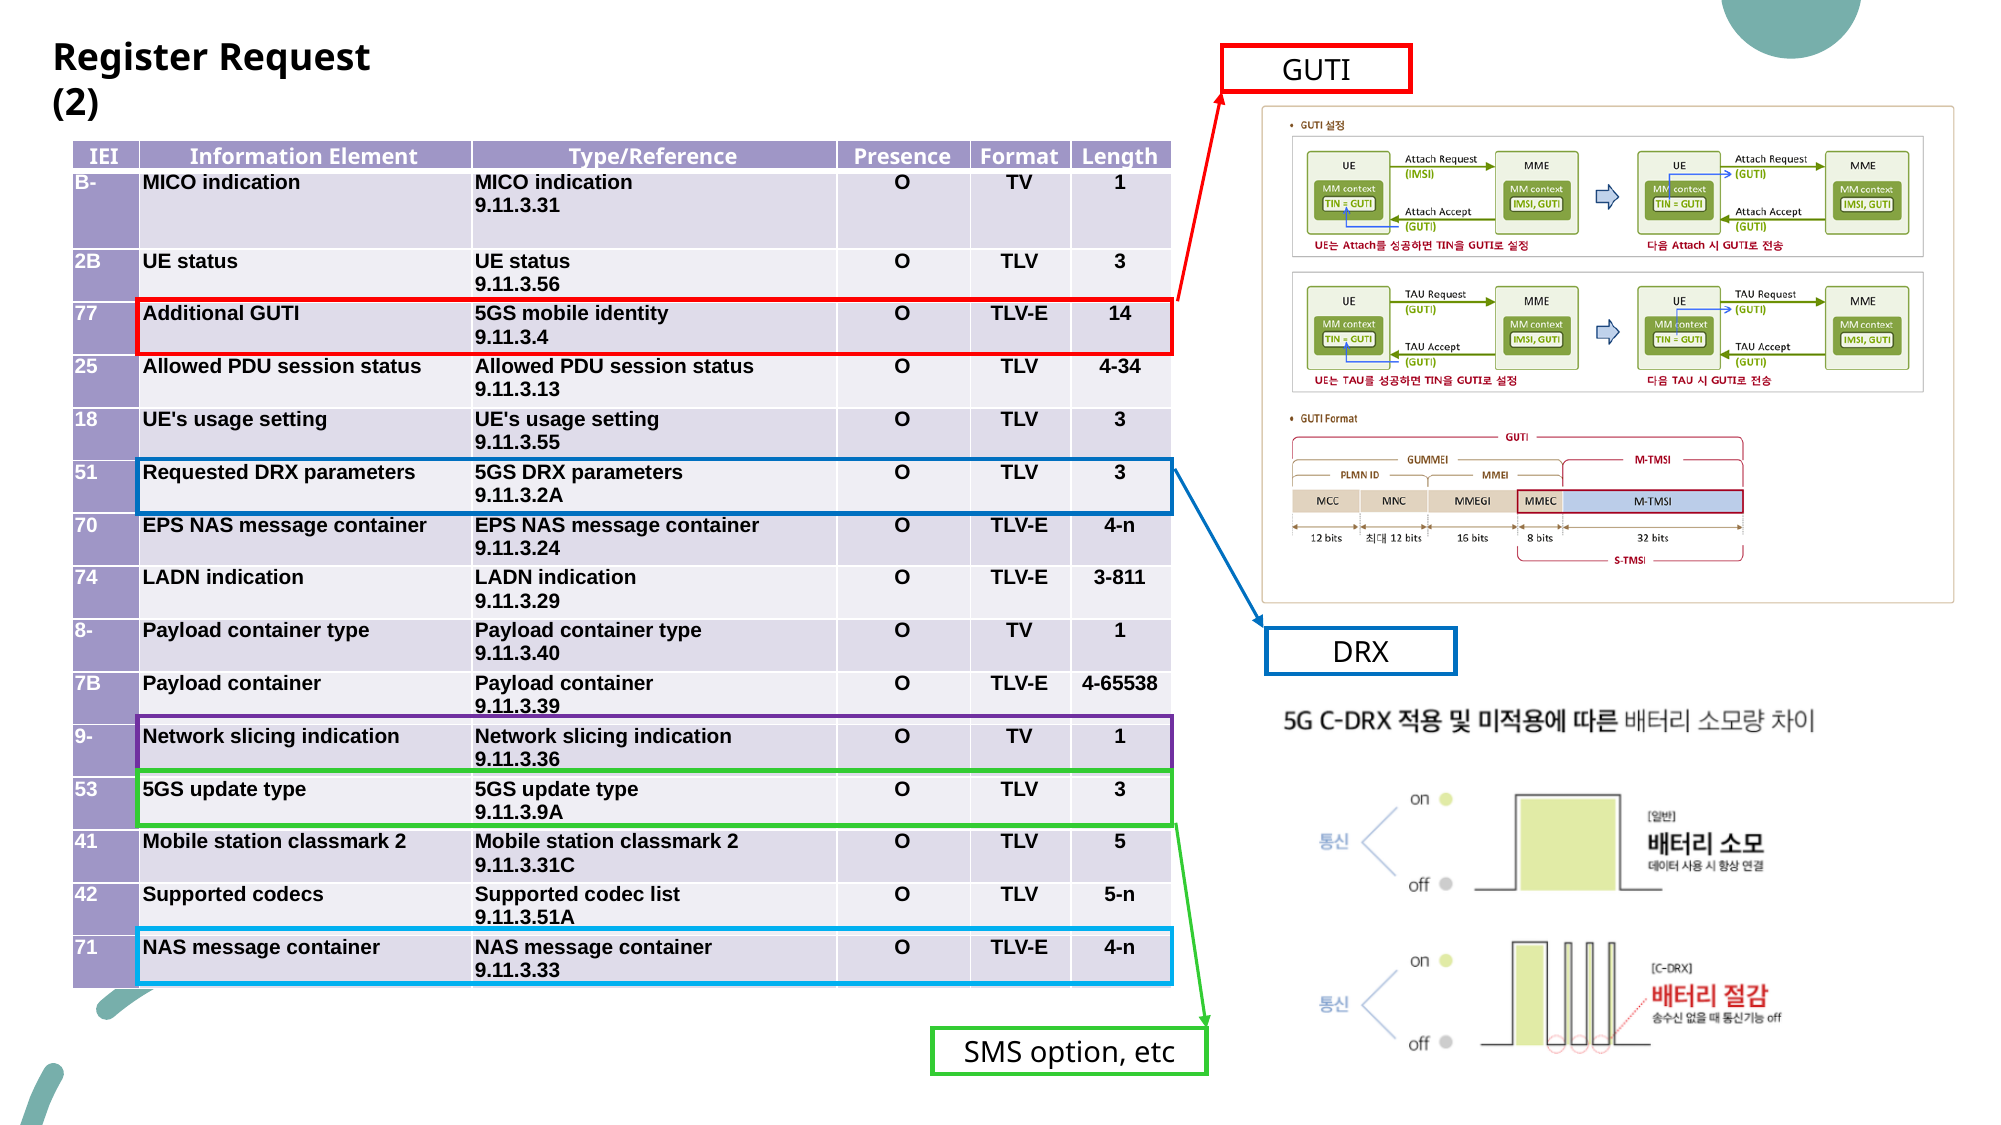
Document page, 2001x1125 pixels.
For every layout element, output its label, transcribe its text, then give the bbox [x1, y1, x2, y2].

table_cell 5 [1072, 831, 1171, 882]
table_cell MICO indication 9.11.3.31 [473, 174, 836, 248]
text_box [136, 458, 1173, 515]
table_cell O [838, 174, 970, 248]
text_box [136, 770, 1173, 826]
table_cell O [838, 250, 970, 298]
table_cell TLV-E [971, 673, 1070, 715]
table_cell 18 [73, 409, 139, 460]
text_box [136, 928, 1173, 984]
table_cell TLV-E [971, 567, 1070, 618]
table_cell Allowed PDU session status [140, 356, 471, 407]
table_cell 41 [73, 831, 139, 882]
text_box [1174, 468, 1264, 629]
table_cell 53 [73, 778, 139, 829]
table_cell TLV [971, 356, 1070, 407]
table_cell NAS message container [140, 984, 471, 988]
table_cell O [838, 831, 970, 882]
table_cell Mobile station classmark 2 9.11.3.31C [473, 831, 836, 882]
table_cell TLV [971, 831, 1070, 882]
table_cell O [838, 409, 970, 458]
table_cell 9- [73, 725, 136, 776]
table_cell EPS NAS message container [140, 515, 471, 565]
picture [1260, 104, 1955, 604]
table_cell 42 [73, 884, 139, 935]
table_cell 25 [73, 356, 139, 407]
table_cell 8- [73, 620, 139, 671]
table_cell O [838, 515, 970, 565]
table_cell UE status [140, 250, 471, 298]
table_cell O [838, 984, 970, 988]
table_cell Supported codecs [140, 884, 471, 928]
table_cell 77 [73, 303, 136, 354]
table_header Information Element [140, 141, 471, 168]
table_cell 2B [73, 250, 139, 301]
table_cell NAS message container 9.11.3.33 [473, 984, 836, 988]
table_cell 51 [73, 461, 136, 512]
table_header Presence [838, 141, 970, 168]
table_header Type/Reference [473, 141, 836, 168]
table_cell UE's usage setting 9.11.3.55 [473, 409, 836, 458]
text_box SMS option, etc [932, 1027, 1207, 1075]
table_cell 3 [1072, 409, 1171, 458]
table_cell Mobile station classmark 2 [140, 831, 471, 882]
table_cell 1 [1072, 174, 1171, 248]
table_cell Payload container [140, 673, 471, 715]
text_box DRX [1265, 627, 1456, 675]
table_cell O [838, 567, 970, 618]
table_cell 1 [1072, 620, 1171, 671]
table_cell TLV [971, 250, 1070, 298]
table_cell 4-n [1072, 984, 1171, 988]
table_header Length [1072, 141, 1171, 168]
table_cell LADN indication 9.11.3.29 [473, 567, 836, 618]
table_header Format [971, 141, 1070, 168]
text_box Register Request (2) [37, 25, 422, 131]
table_cell O [838, 620, 970, 671]
table_cell O [838, 884, 970, 928]
table_cell TLV [971, 884, 1070, 928]
table_cell Payload container type [140, 620, 471, 671]
table_header IEI [73, 141, 139, 168]
table_cell Allowed PDU session status 9.11.3.13 [473, 356, 836, 407]
table_cell TV [971, 174, 1070, 248]
table_cell EPS NAS message container 9.11.3.24 [473, 515, 836, 565]
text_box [1175, 822, 1207, 1029]
table_cell 3-811 [1072, 567, 1171, 618]
table_cell TLV [971, 409, 1070, 458]
table_cell Payload container type 9.11.3.40 [473, 620, 836, 671]
table_cell 4-34 [1072, 356, 1171, 407]
table_cell 5-n [1072, 884, 1171, 928]
table_cell UE's usage setting [140, 409, 471, 458]
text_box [1177, 91, 1222, 302]
table_cell 3 [1072, 250, 1171, 298]
table_cell 71 [73, 936, 139, 988]
table_cell 74 [73, 567, 139, 618]
text_box GUTI [1221, 45, 1412, 93]
table_cell TV [971, 620, 1070, 671]
table_cell LADN indication [140, 567, 471, 618]
table_cell Payload container 9.11.3.39 [473, 673, 836, 715]
table_cell 4-65538 [1072, 673, 1171, 715]
table_cell UE status 9.11.3.56 [473, 250, 836, 298]
table_cell MICO indication [140, 174, 471, 248]
picture [1266, 693, 1832, 1080]
table_cell TLV-E [971, 515, 1070, 565]
table_cell TLV-E [971, 984, 1070, 988]
text_box [136, 715, 1173, 770]
table_cell 4-n [1072, 515, 1171, 565]
table_cell O [838, 356, 970, 407]
table_cell 7B [73, 673, 139, 724]
table_cell B- [73, 174, 139, 248]
text_box [136, 298, 1173, 355]
table_cell O [838, 673, 970, 715]
table_cell Supported codec list 9.11.3.51A [473, 884, 836, 928]
table_cell 70 [73, 514, 139, 565]
